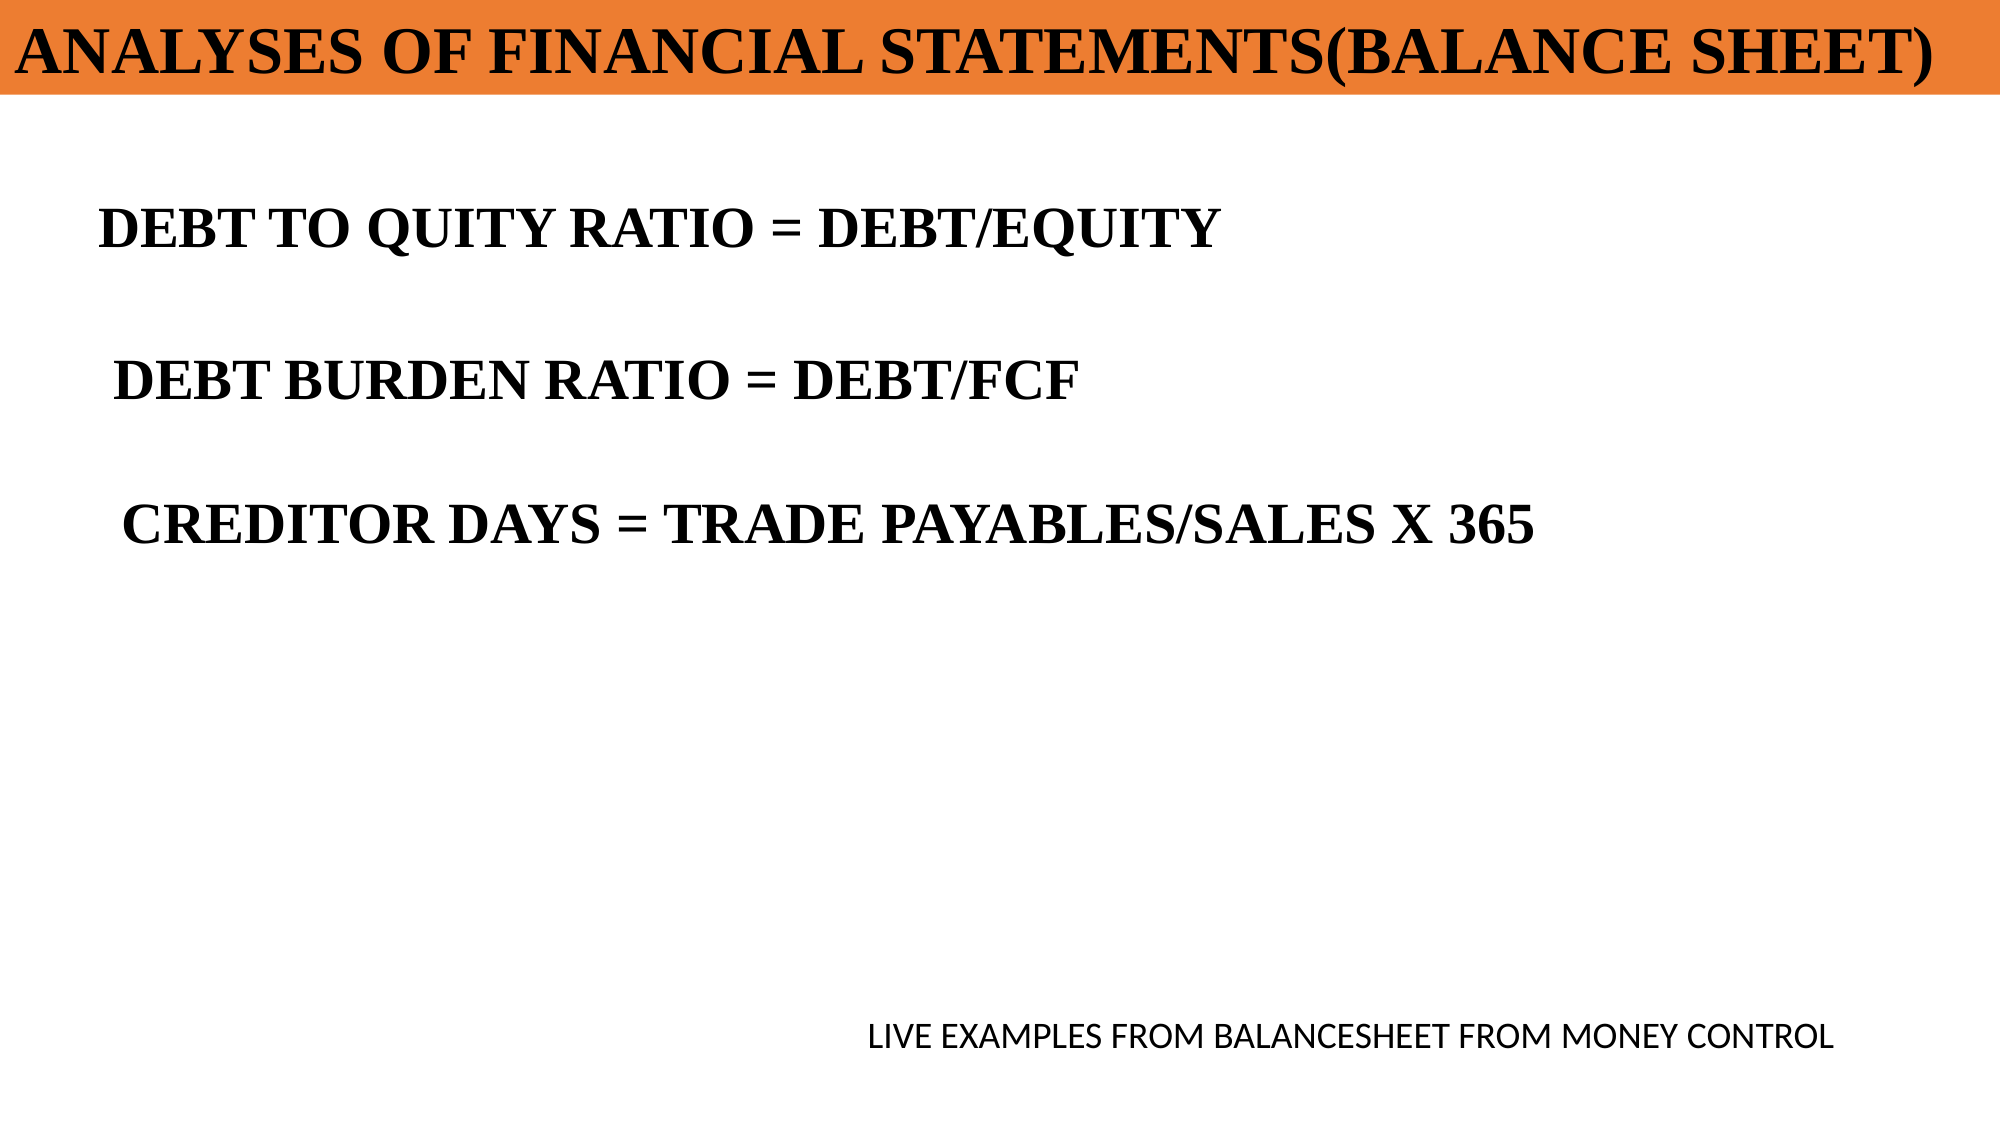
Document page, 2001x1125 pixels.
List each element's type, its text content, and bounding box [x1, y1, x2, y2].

text_box DEBT BURDEN RATIO = DEBT/FCF [98, 334, 1248, 419]
text_box DEBT TO QUITY RATIO = DEBT/EQUITY [83, 182, 1436, 267]
text_box LIVE EXAMPLES FROM BALANCESHEET FROM MONEY CONTROL [852, 1003, 1961, 1064]
text_box ANALYSES OF FINANCIAL STATEMENTS(BALANCE SHEET) [0, 0, 2000, 95]
text_box CREDITOR DAYS = TRADE PAYABLES/SALES X 365 [107, 477, 1599, 563]
